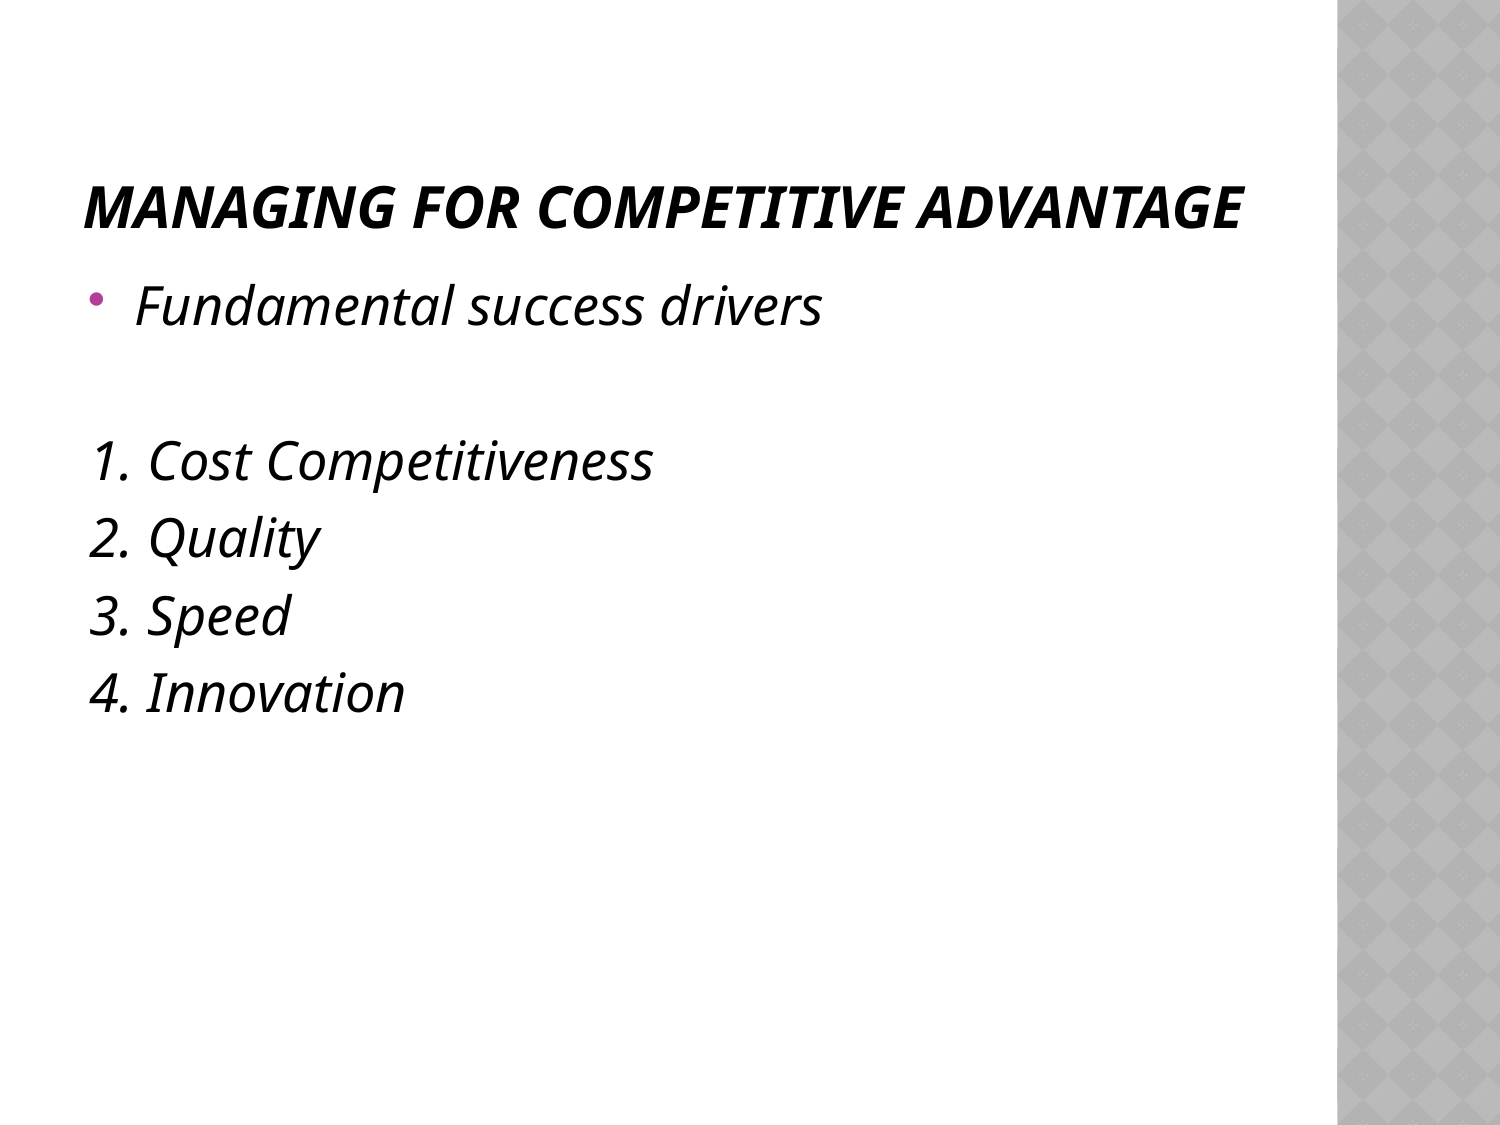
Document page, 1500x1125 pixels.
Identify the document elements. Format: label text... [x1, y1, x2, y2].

list Fundamental success drivers 1. Cost Competitiveness 2. Quality 3. Speed 4. Innovation [75, 264, 1263, 1059]
title MANAGING FOR COMPETITIVE ADVANTAGE [75, 52, 1263, 240]
